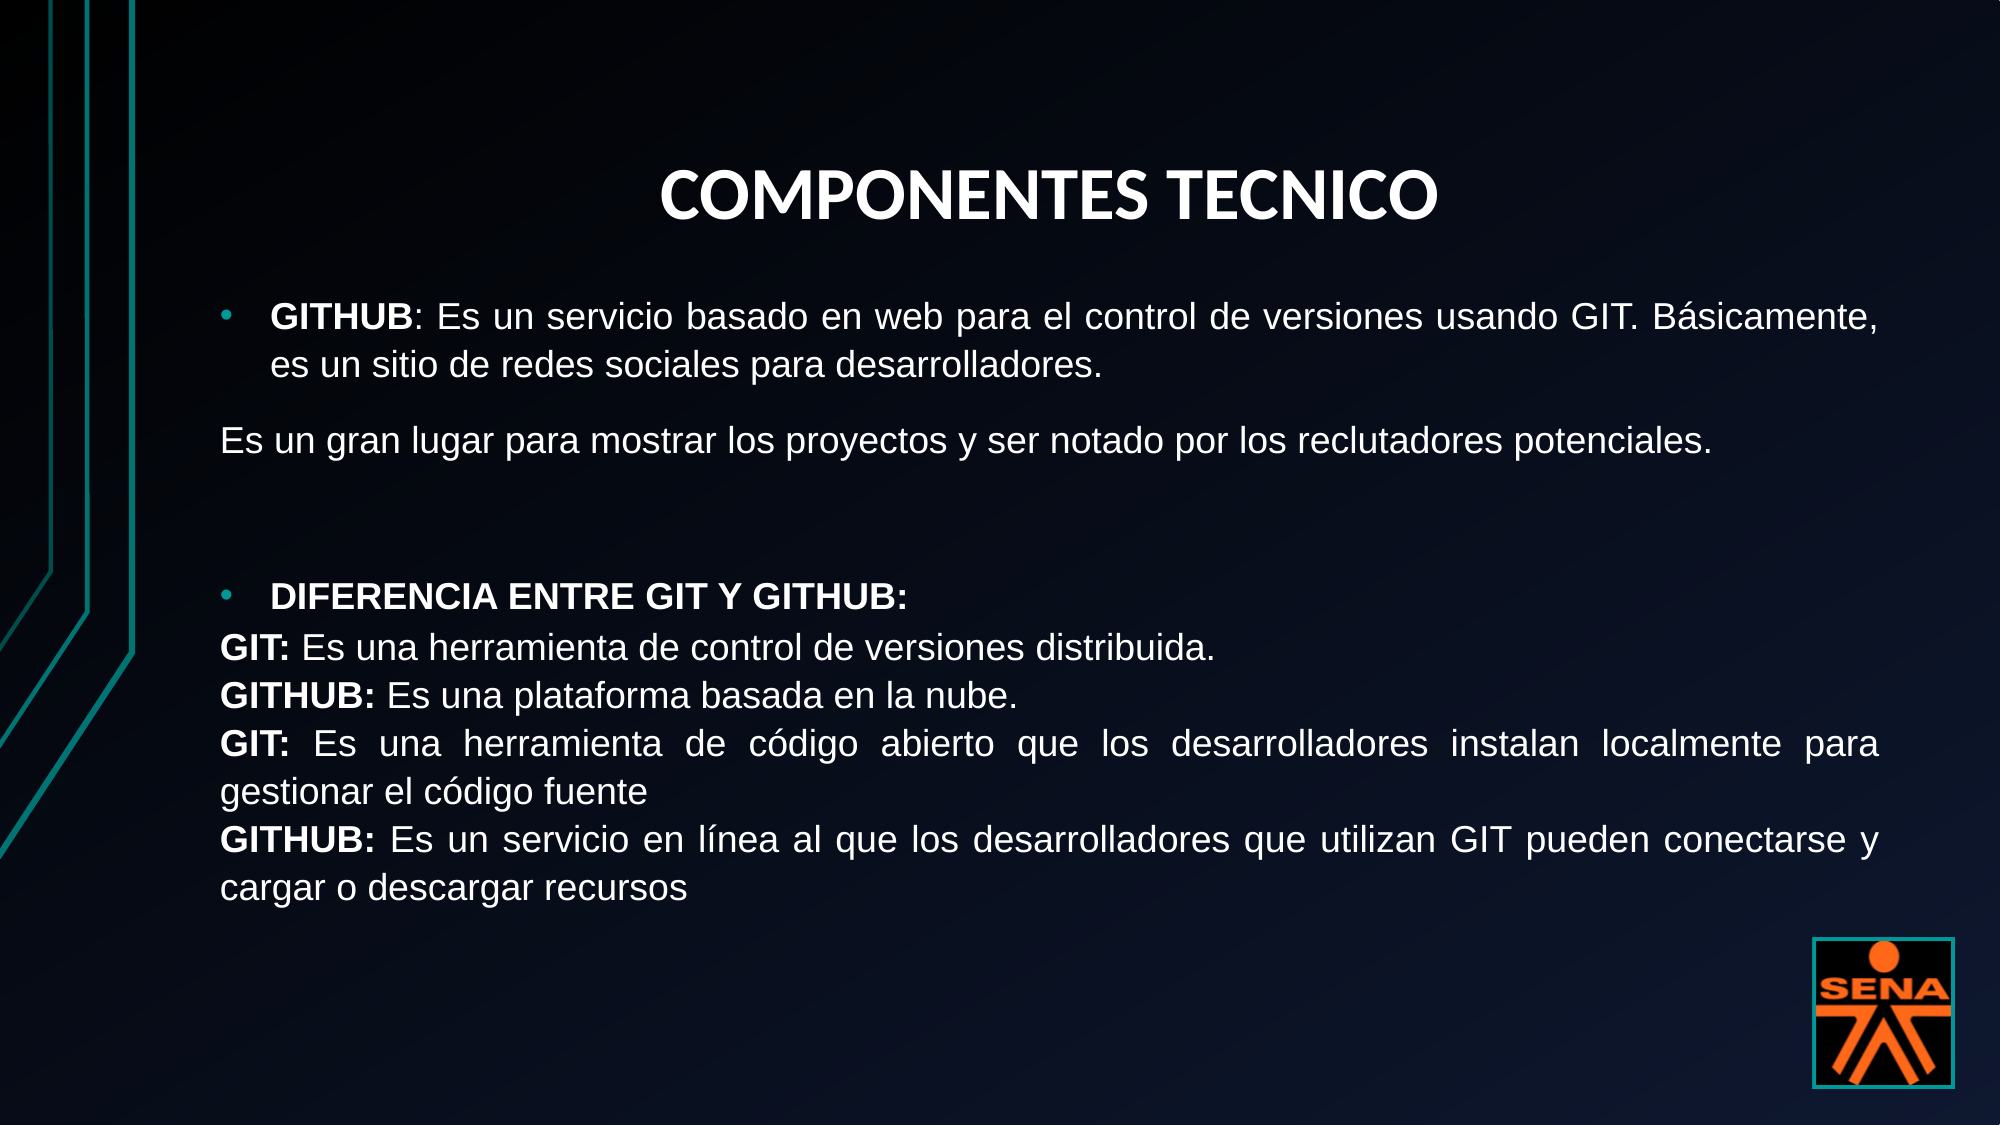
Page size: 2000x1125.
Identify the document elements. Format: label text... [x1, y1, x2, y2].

title COMPONENTES TECNICO [199, 45, 1900, 246]
picture [1803, 933, 1955, 1089]
list GITHUB: Es un servicio basado en web para el control de versiones usando GIT. Básicamente, es un sitio de redes sociales para desarrolladores. Es un gran lugar para mostrar los proyectos y ser notado por los reclutadores potenciales. DIFERENCIA ENTRE GIT Y GITHUB: GIT: Es una herramienta de control de versiones distribuida. GITHUB: Es una plataforma basada en la nube. GIT: Es una herramienta de código abierto que los desarrolladores instalan localmente para gestionar el código fuente GITHUB: Es un servicio en línea al que los desarrolladores que utilizan GIT pueden conectarse y cargar o descargar recursos [199, 279, 1900, 1012]
